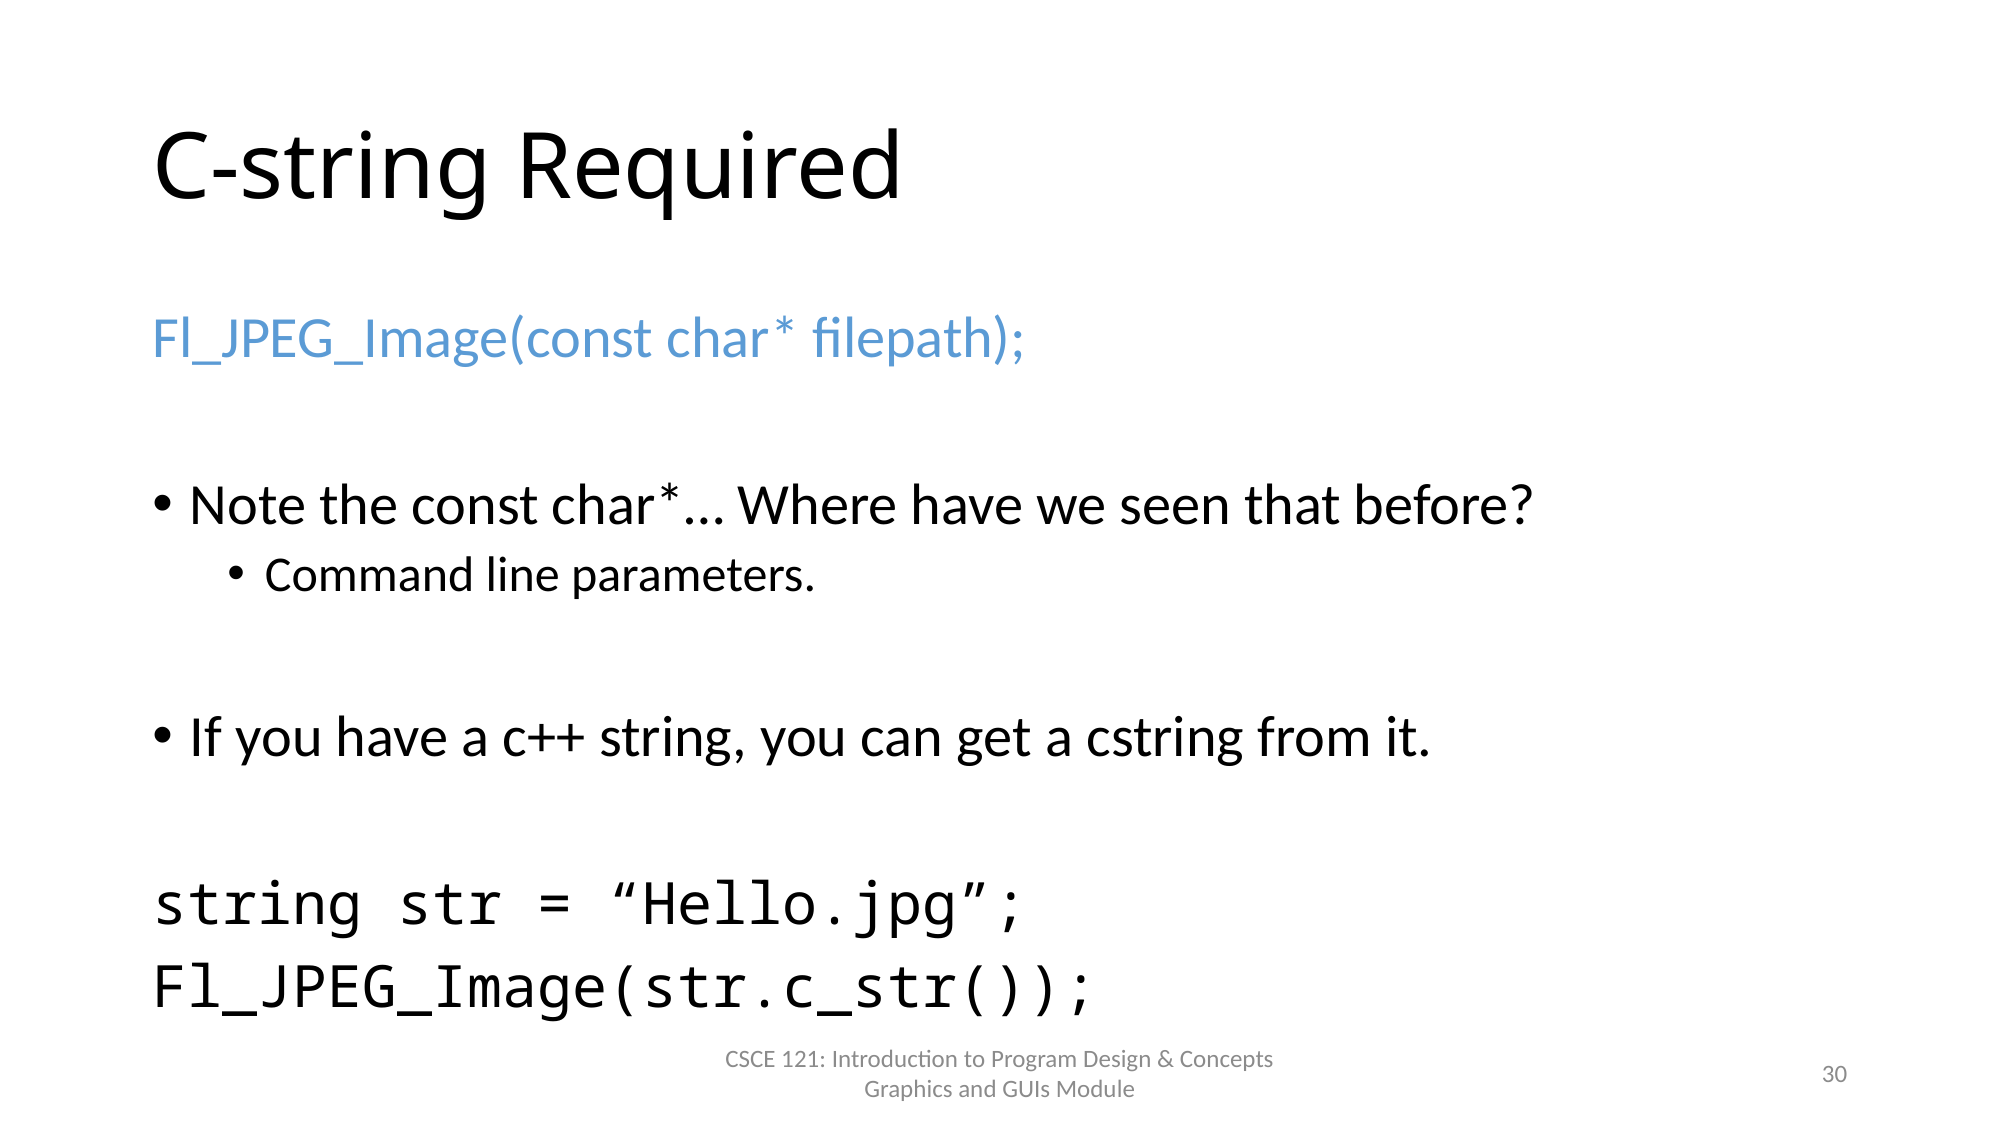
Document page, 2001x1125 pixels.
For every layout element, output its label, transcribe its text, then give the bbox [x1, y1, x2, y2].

title C-string Required [137, 59, 1863, 278]
list Fl_JPEG_Image(const char* filepath); Note the const char*… Where have we seen that before? Command line parameters. If you have a c++ string, you can get a cstring from it. string str = “Hello.jpg”; Fl_JPEG_Image(str.c_str()); [137, 299, 1863, 1014]
footer CSCE 121: Introduction to Program Design & Concepts Graphics and GUIs Module [662, 1042, 1338, 1103]
slide_number 30 [1412, 1042, 1863, 1103]
